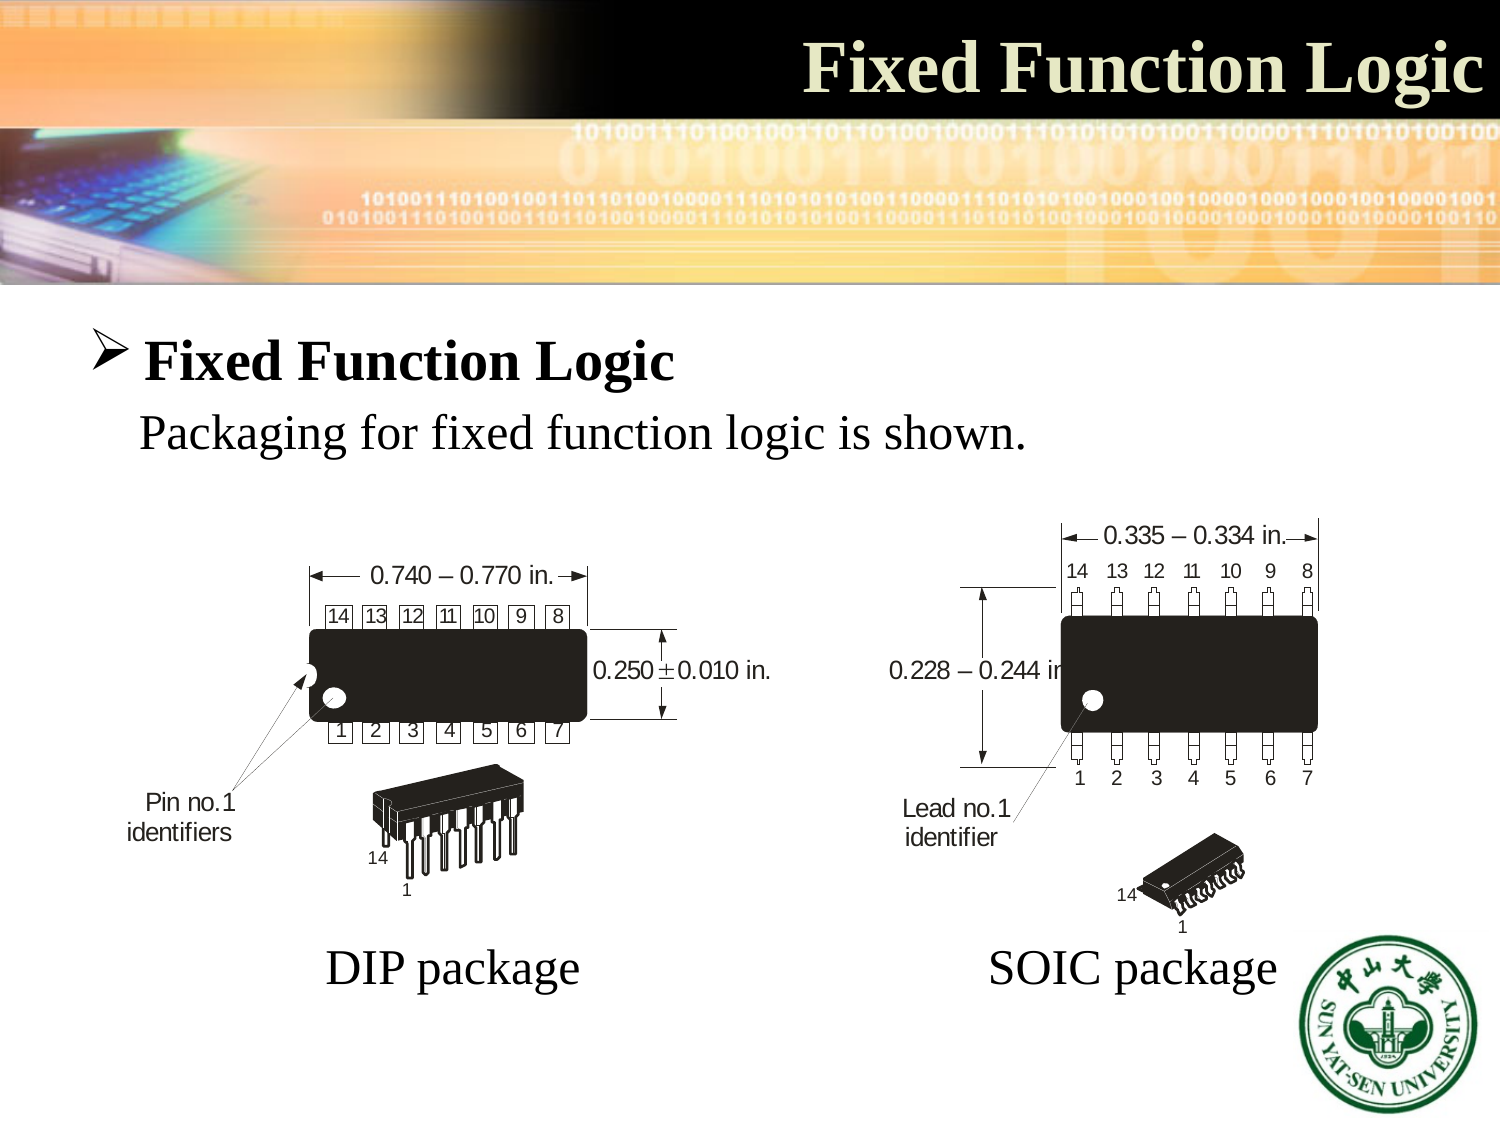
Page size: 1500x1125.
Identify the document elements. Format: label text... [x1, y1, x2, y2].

text_box DIP package SOIC package [310, 927, 1372, 1003]
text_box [123, 514, 1325, 938]
text_box Fixed Function Logic [212, 0, 1500, 126]
picture [0, 0, 1500, 285]
picture [1293, 930, 1489, 1118]
text_box Fixed Function Logic [73, 314, 1424, 421]
text_box Packaging for fixed function logic is shown. [123, 392, 1434, 467]
